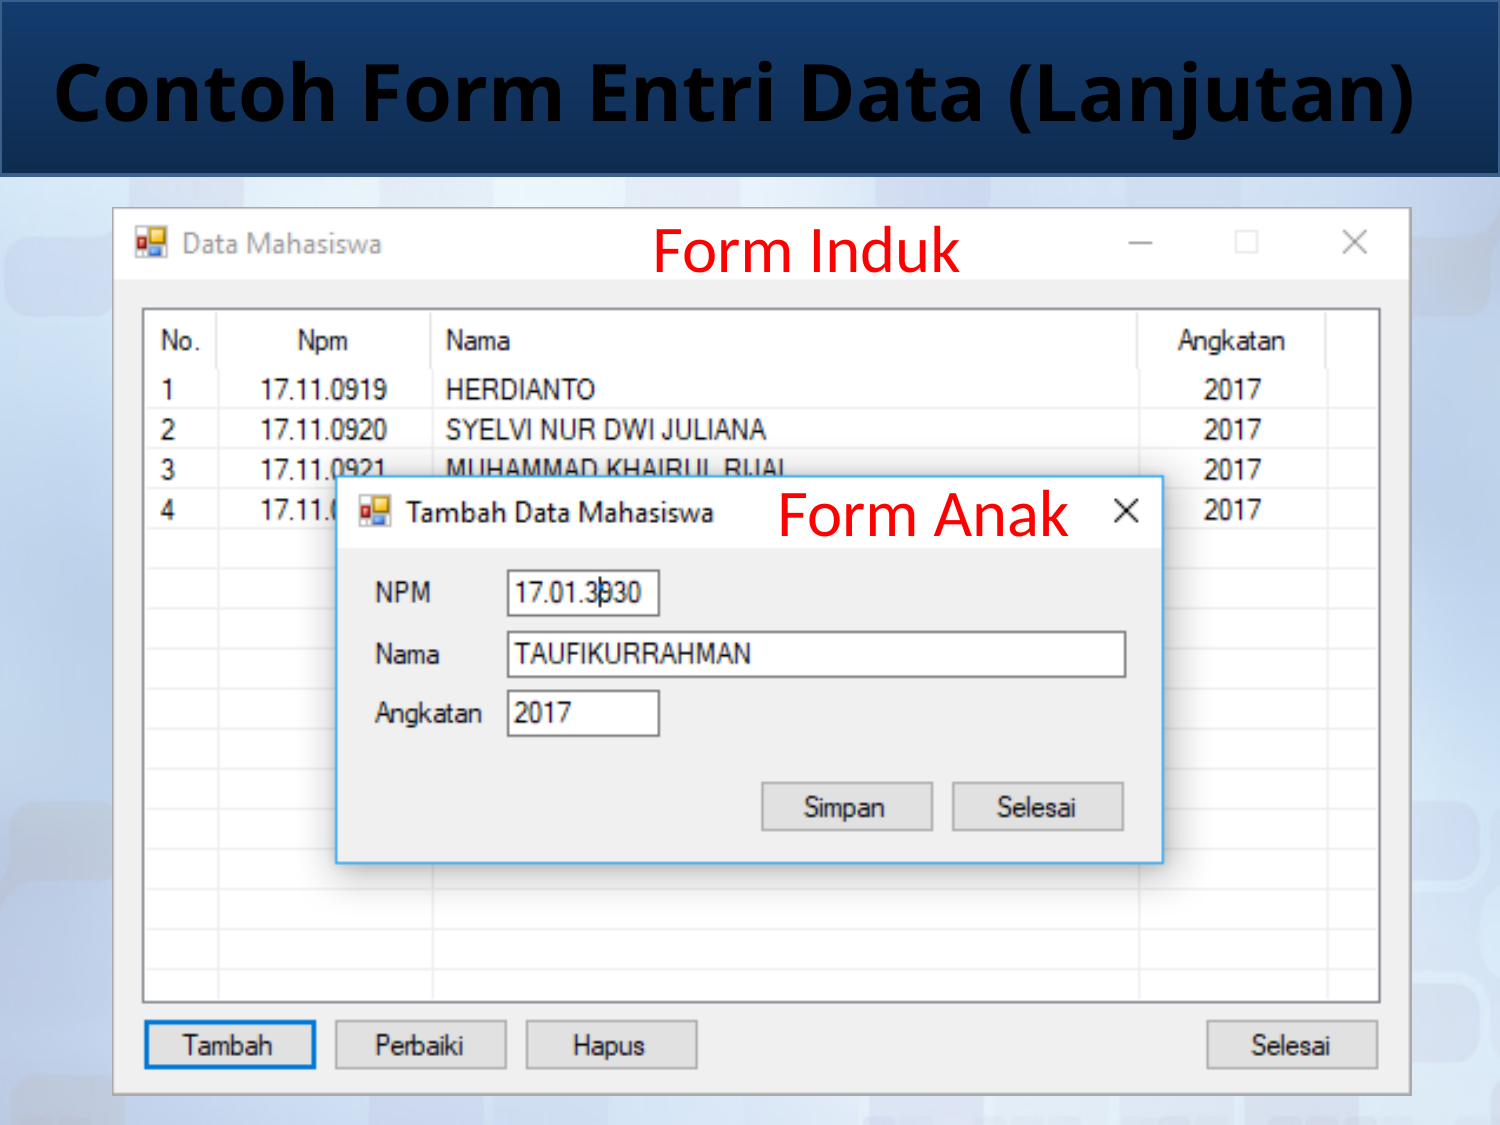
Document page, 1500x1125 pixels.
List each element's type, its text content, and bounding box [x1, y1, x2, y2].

title Contoh Form Entri Data (Lanjutan) [37, 24, 1450, 155]
picture [0, 177, 1500, 1125]
text_box Form Induk [637, 198, 1013, 206]
